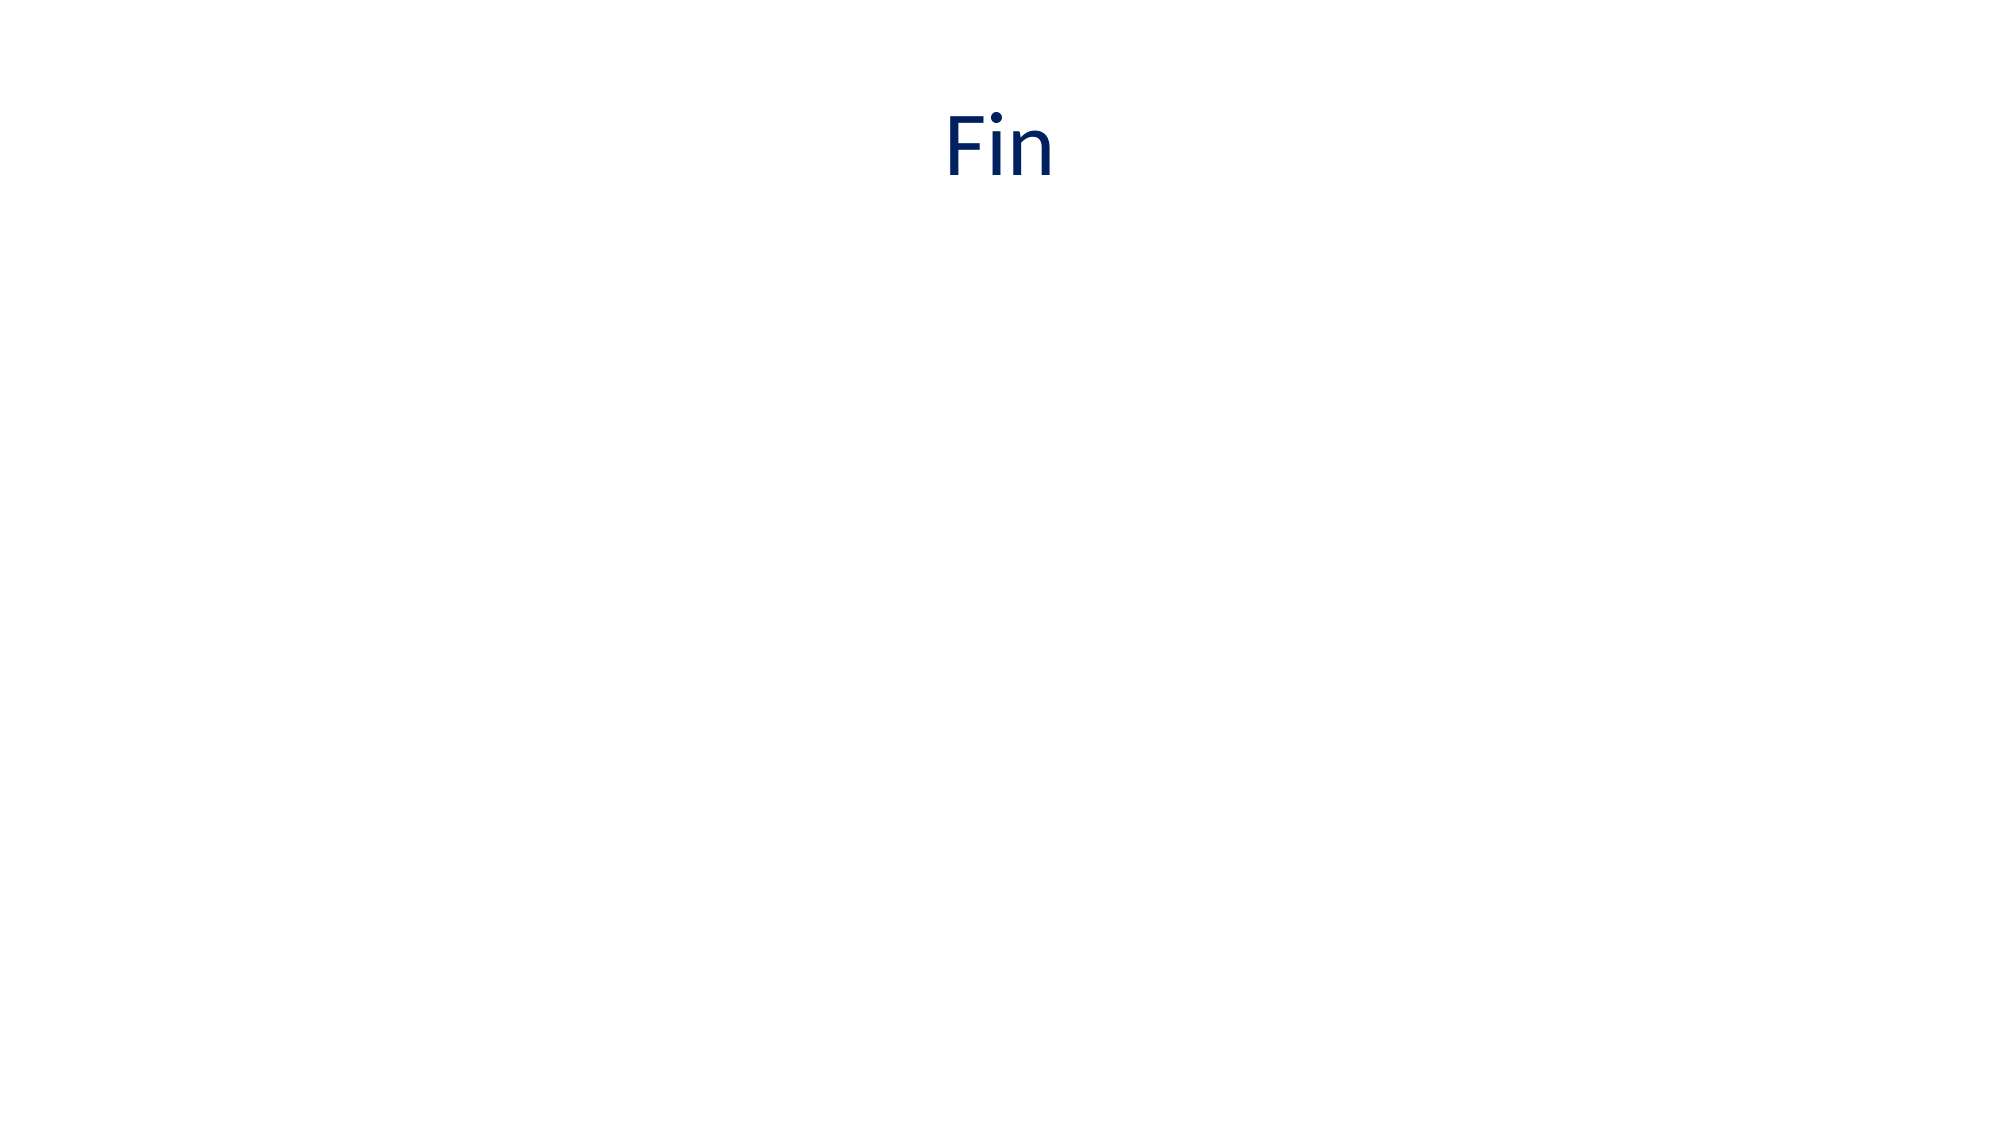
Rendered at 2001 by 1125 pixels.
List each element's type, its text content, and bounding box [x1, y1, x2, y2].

title Fin [99, 45, 1900, 233]
